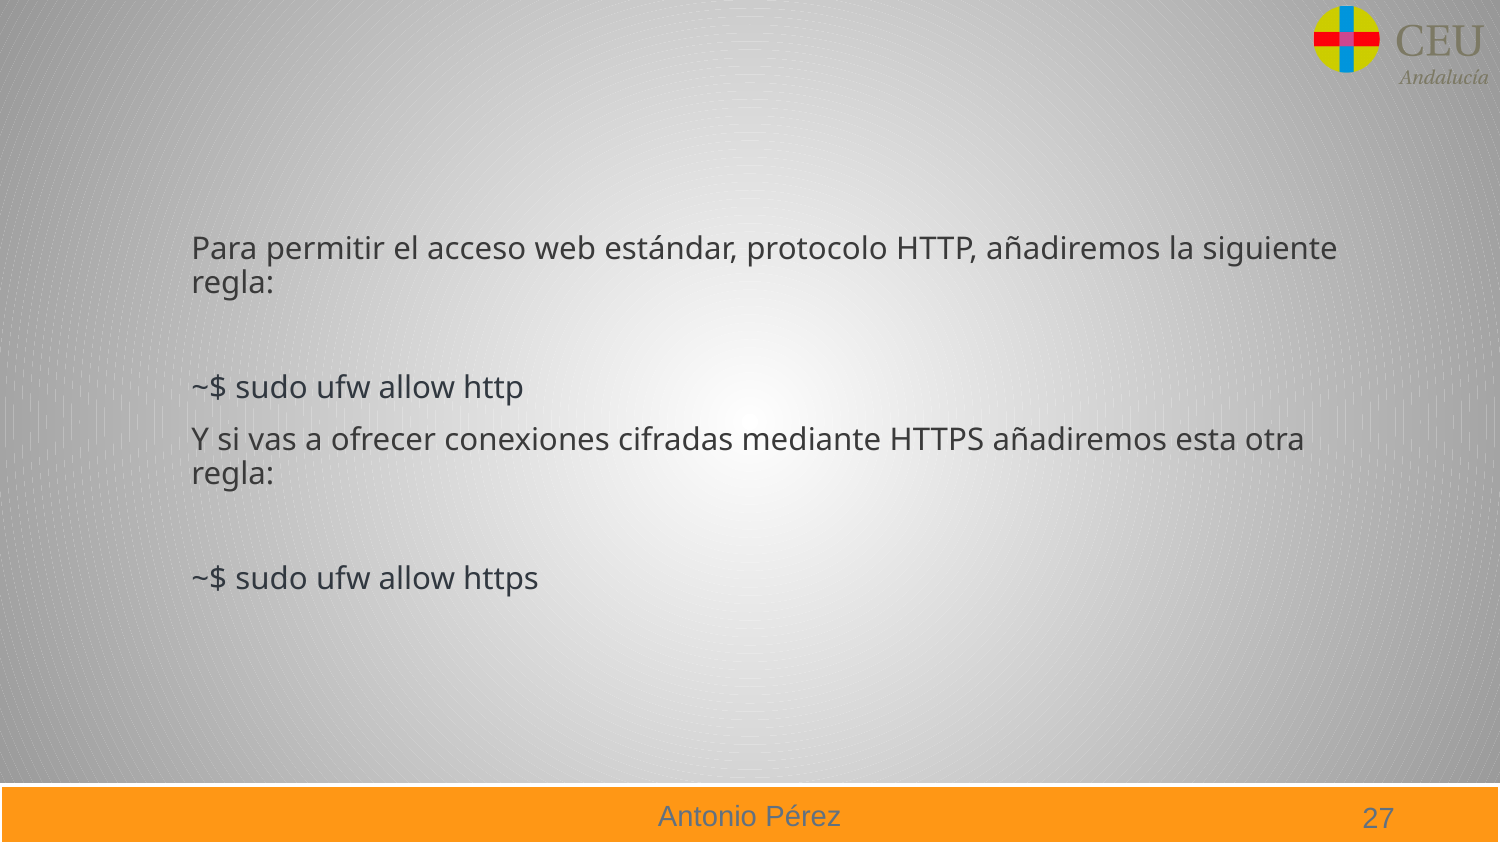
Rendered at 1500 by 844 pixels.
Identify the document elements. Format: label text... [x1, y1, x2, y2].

list Para permitir el acceso web estándar, protocolo HTTP, añadiremos la siguiente regla: ~$ sudo ufw allow http Y si vas a ofrecer conexiones cifradas mediante HTTPS añadiremos esta otra regla: ~$ sudo ufw allow https [135, 227, 1373, 723]
picture [1305, 0, 1500, 95]
